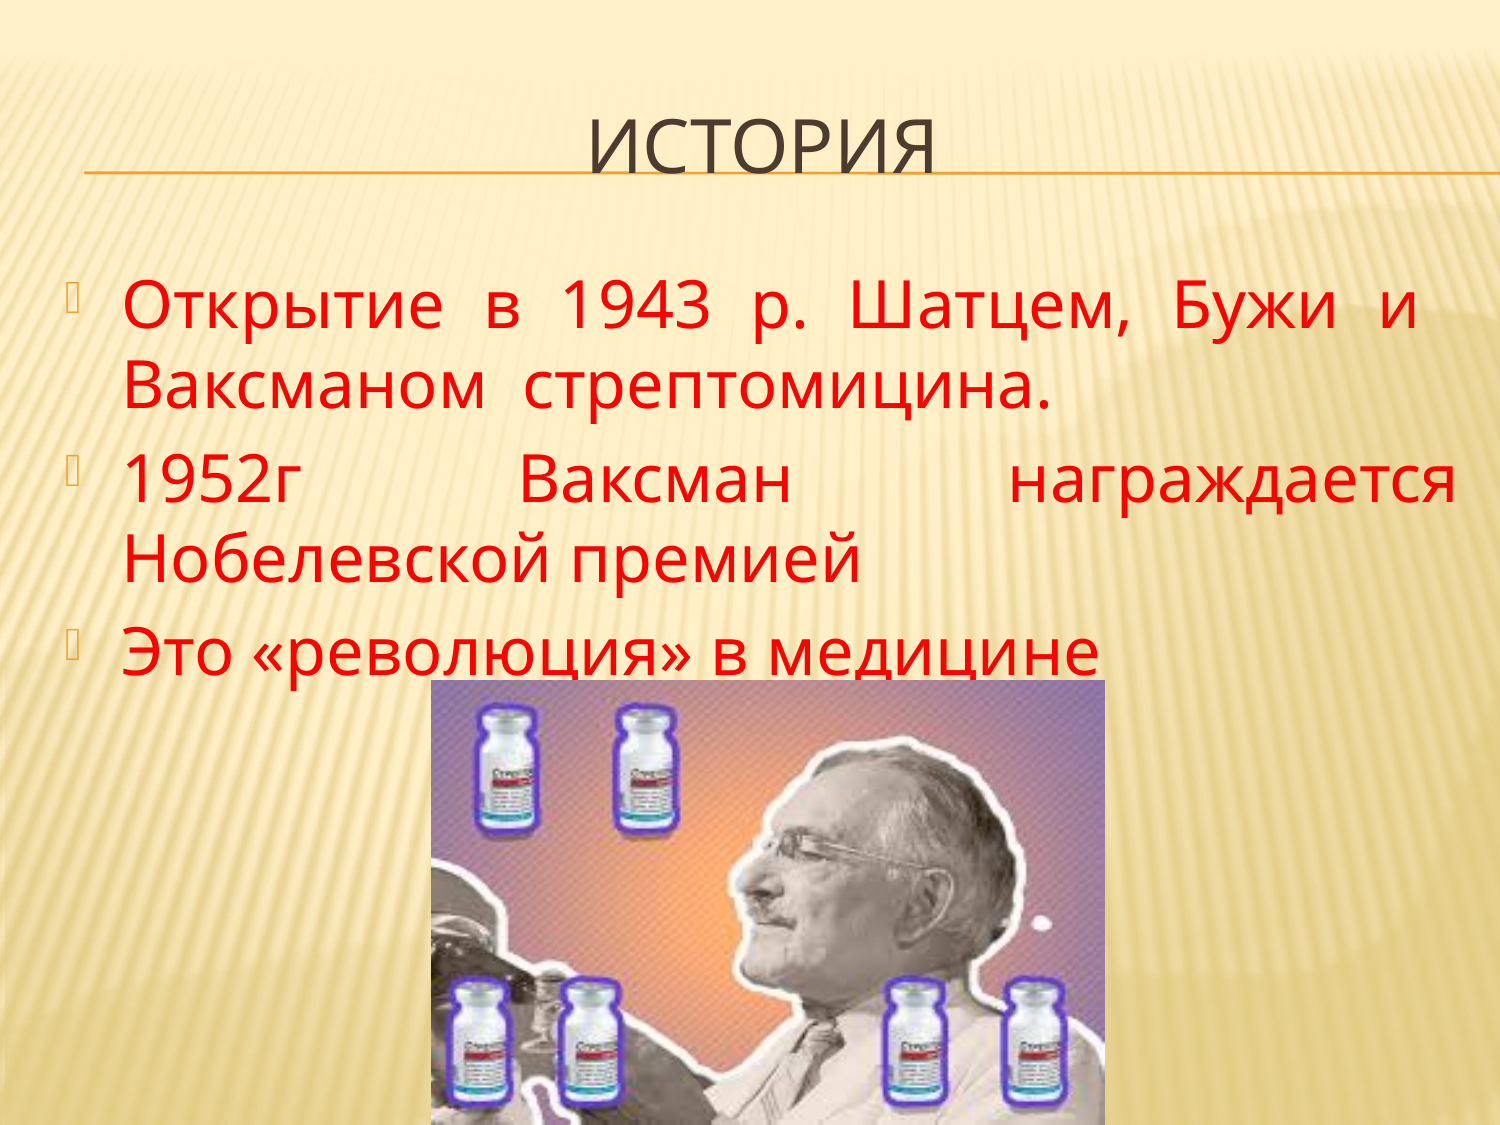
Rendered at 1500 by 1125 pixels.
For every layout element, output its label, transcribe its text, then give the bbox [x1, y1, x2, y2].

list Открытие в 1943 р. Шатцем, Бужи и Ваксманом стрептомицина. 1952г Ваксман награждается Нобелевской премией Это «революция» в медицине [50, 254, 1475, 998]
picture [430, 680, 1105, 1125]
title ИСТОРИЯ [50, 75, 1475, 213]
